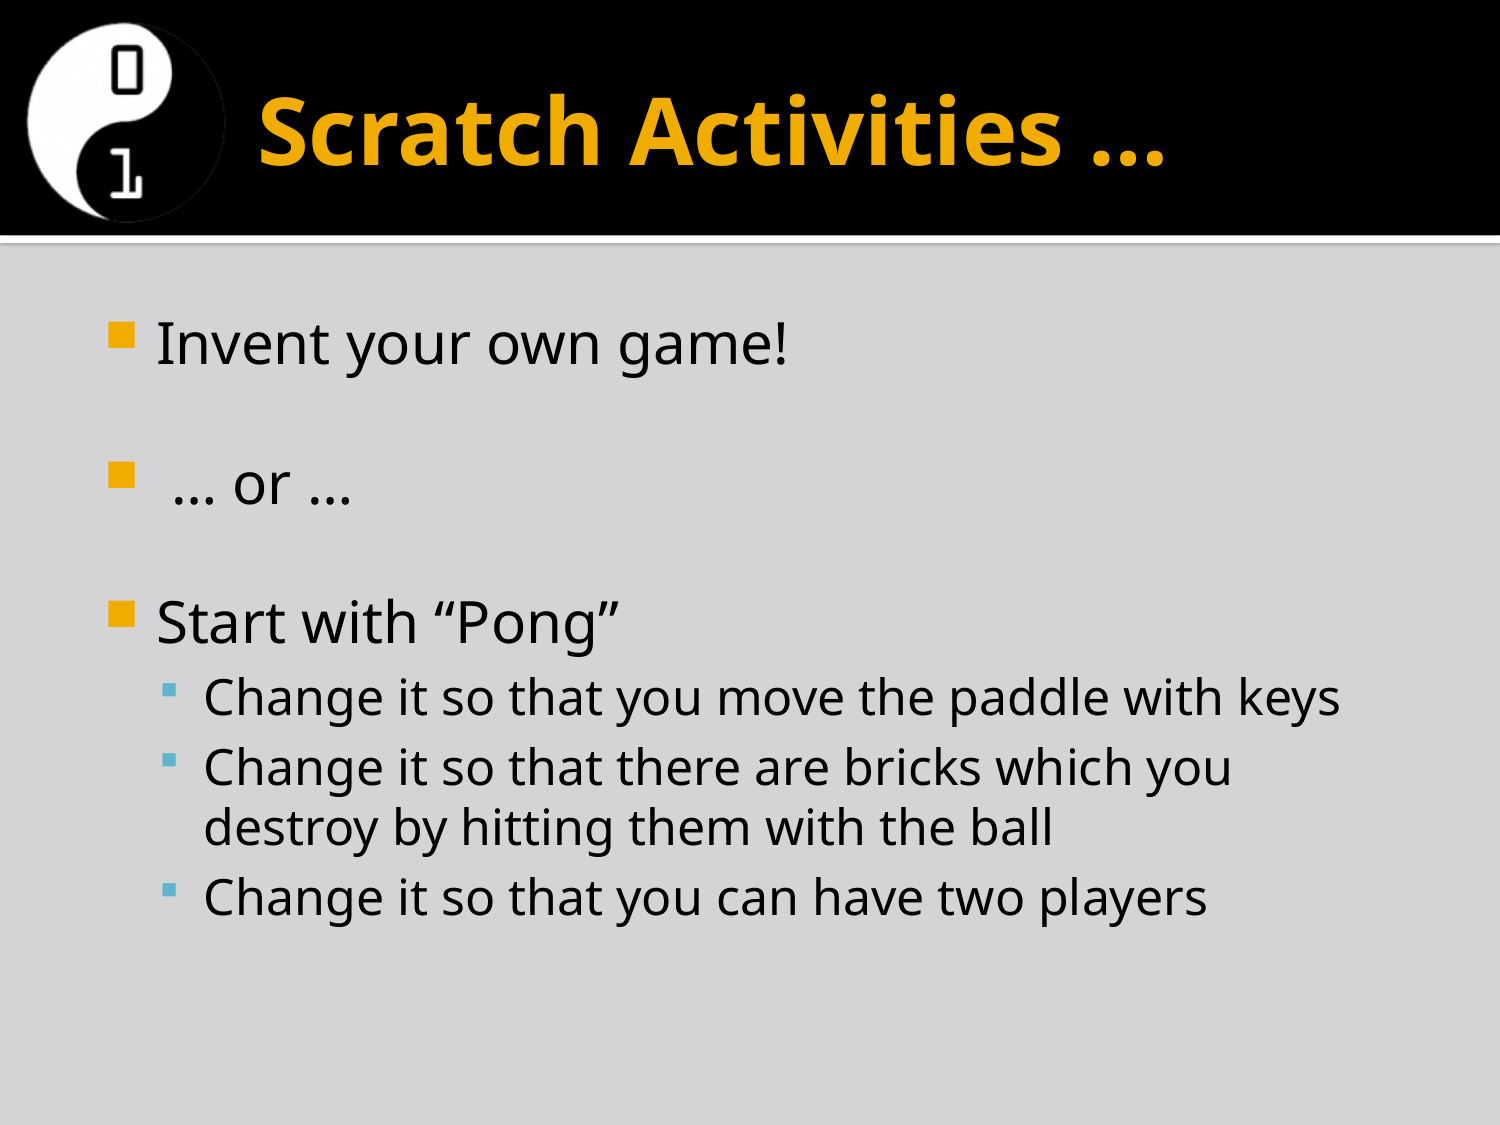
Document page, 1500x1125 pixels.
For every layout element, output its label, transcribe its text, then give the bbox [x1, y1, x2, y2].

picture [23, 19, 230, 226]
title Scratch Activities … [242, 25, 1425, 231]
list Invent your own game! … or … Start with “Pong” Change it so that you move the paddle with keys Change it so that there are bricks which you destroy by hitting them with the ball Change it so that you can have two players [75, 291, 1425, 1050]
